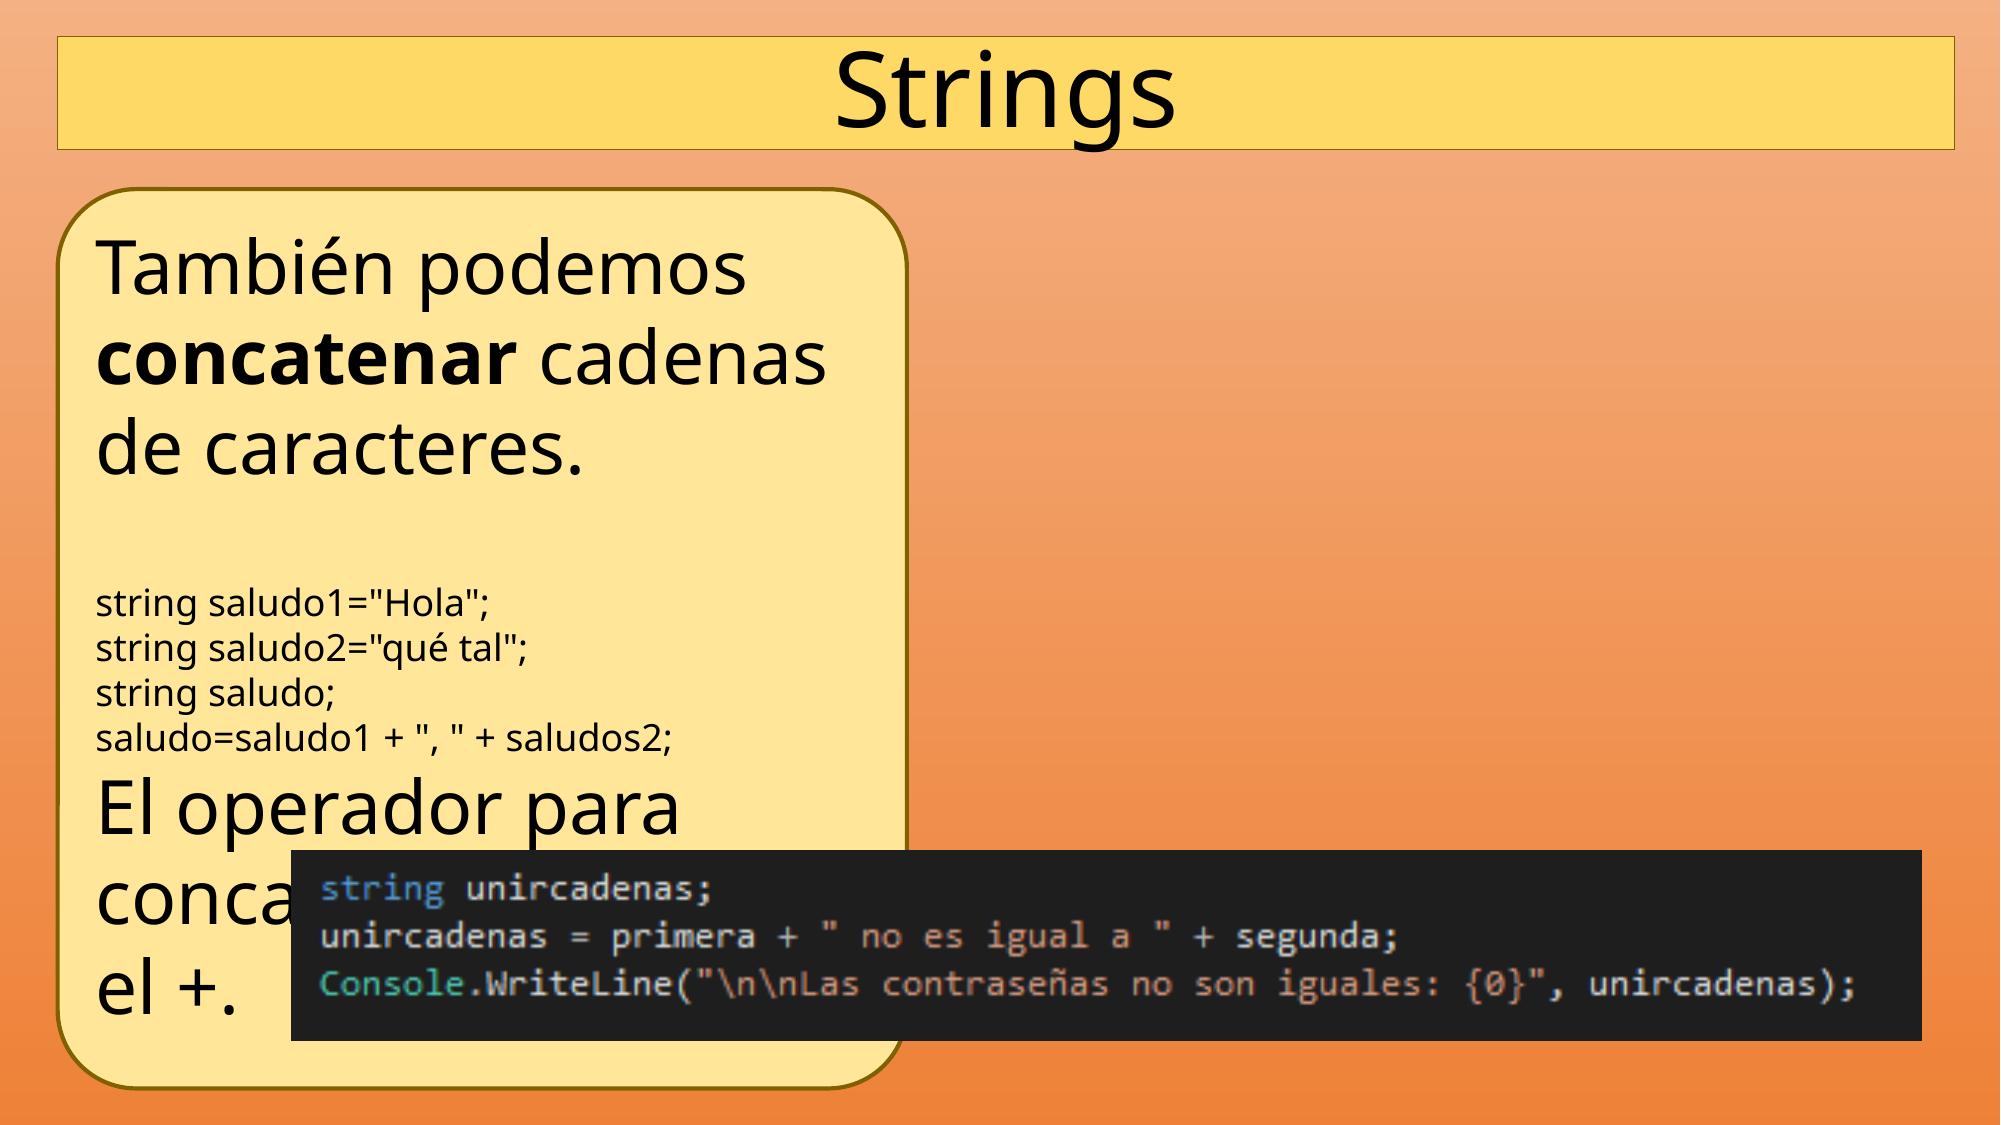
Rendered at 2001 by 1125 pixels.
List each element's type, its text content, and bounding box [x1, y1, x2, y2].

picture [291, 850, 1922, 1041]
title Strings [57, 36, 1955, 150]
text_box También podemos concatenar cadenas de caracteres. string saludo1="Hola"; string saludo2="qué tal"; string saludo; saludo=saludo1 + ", " + saludos2; El operador para concatenar strings es el +. [55, 186, 909, 1091]
